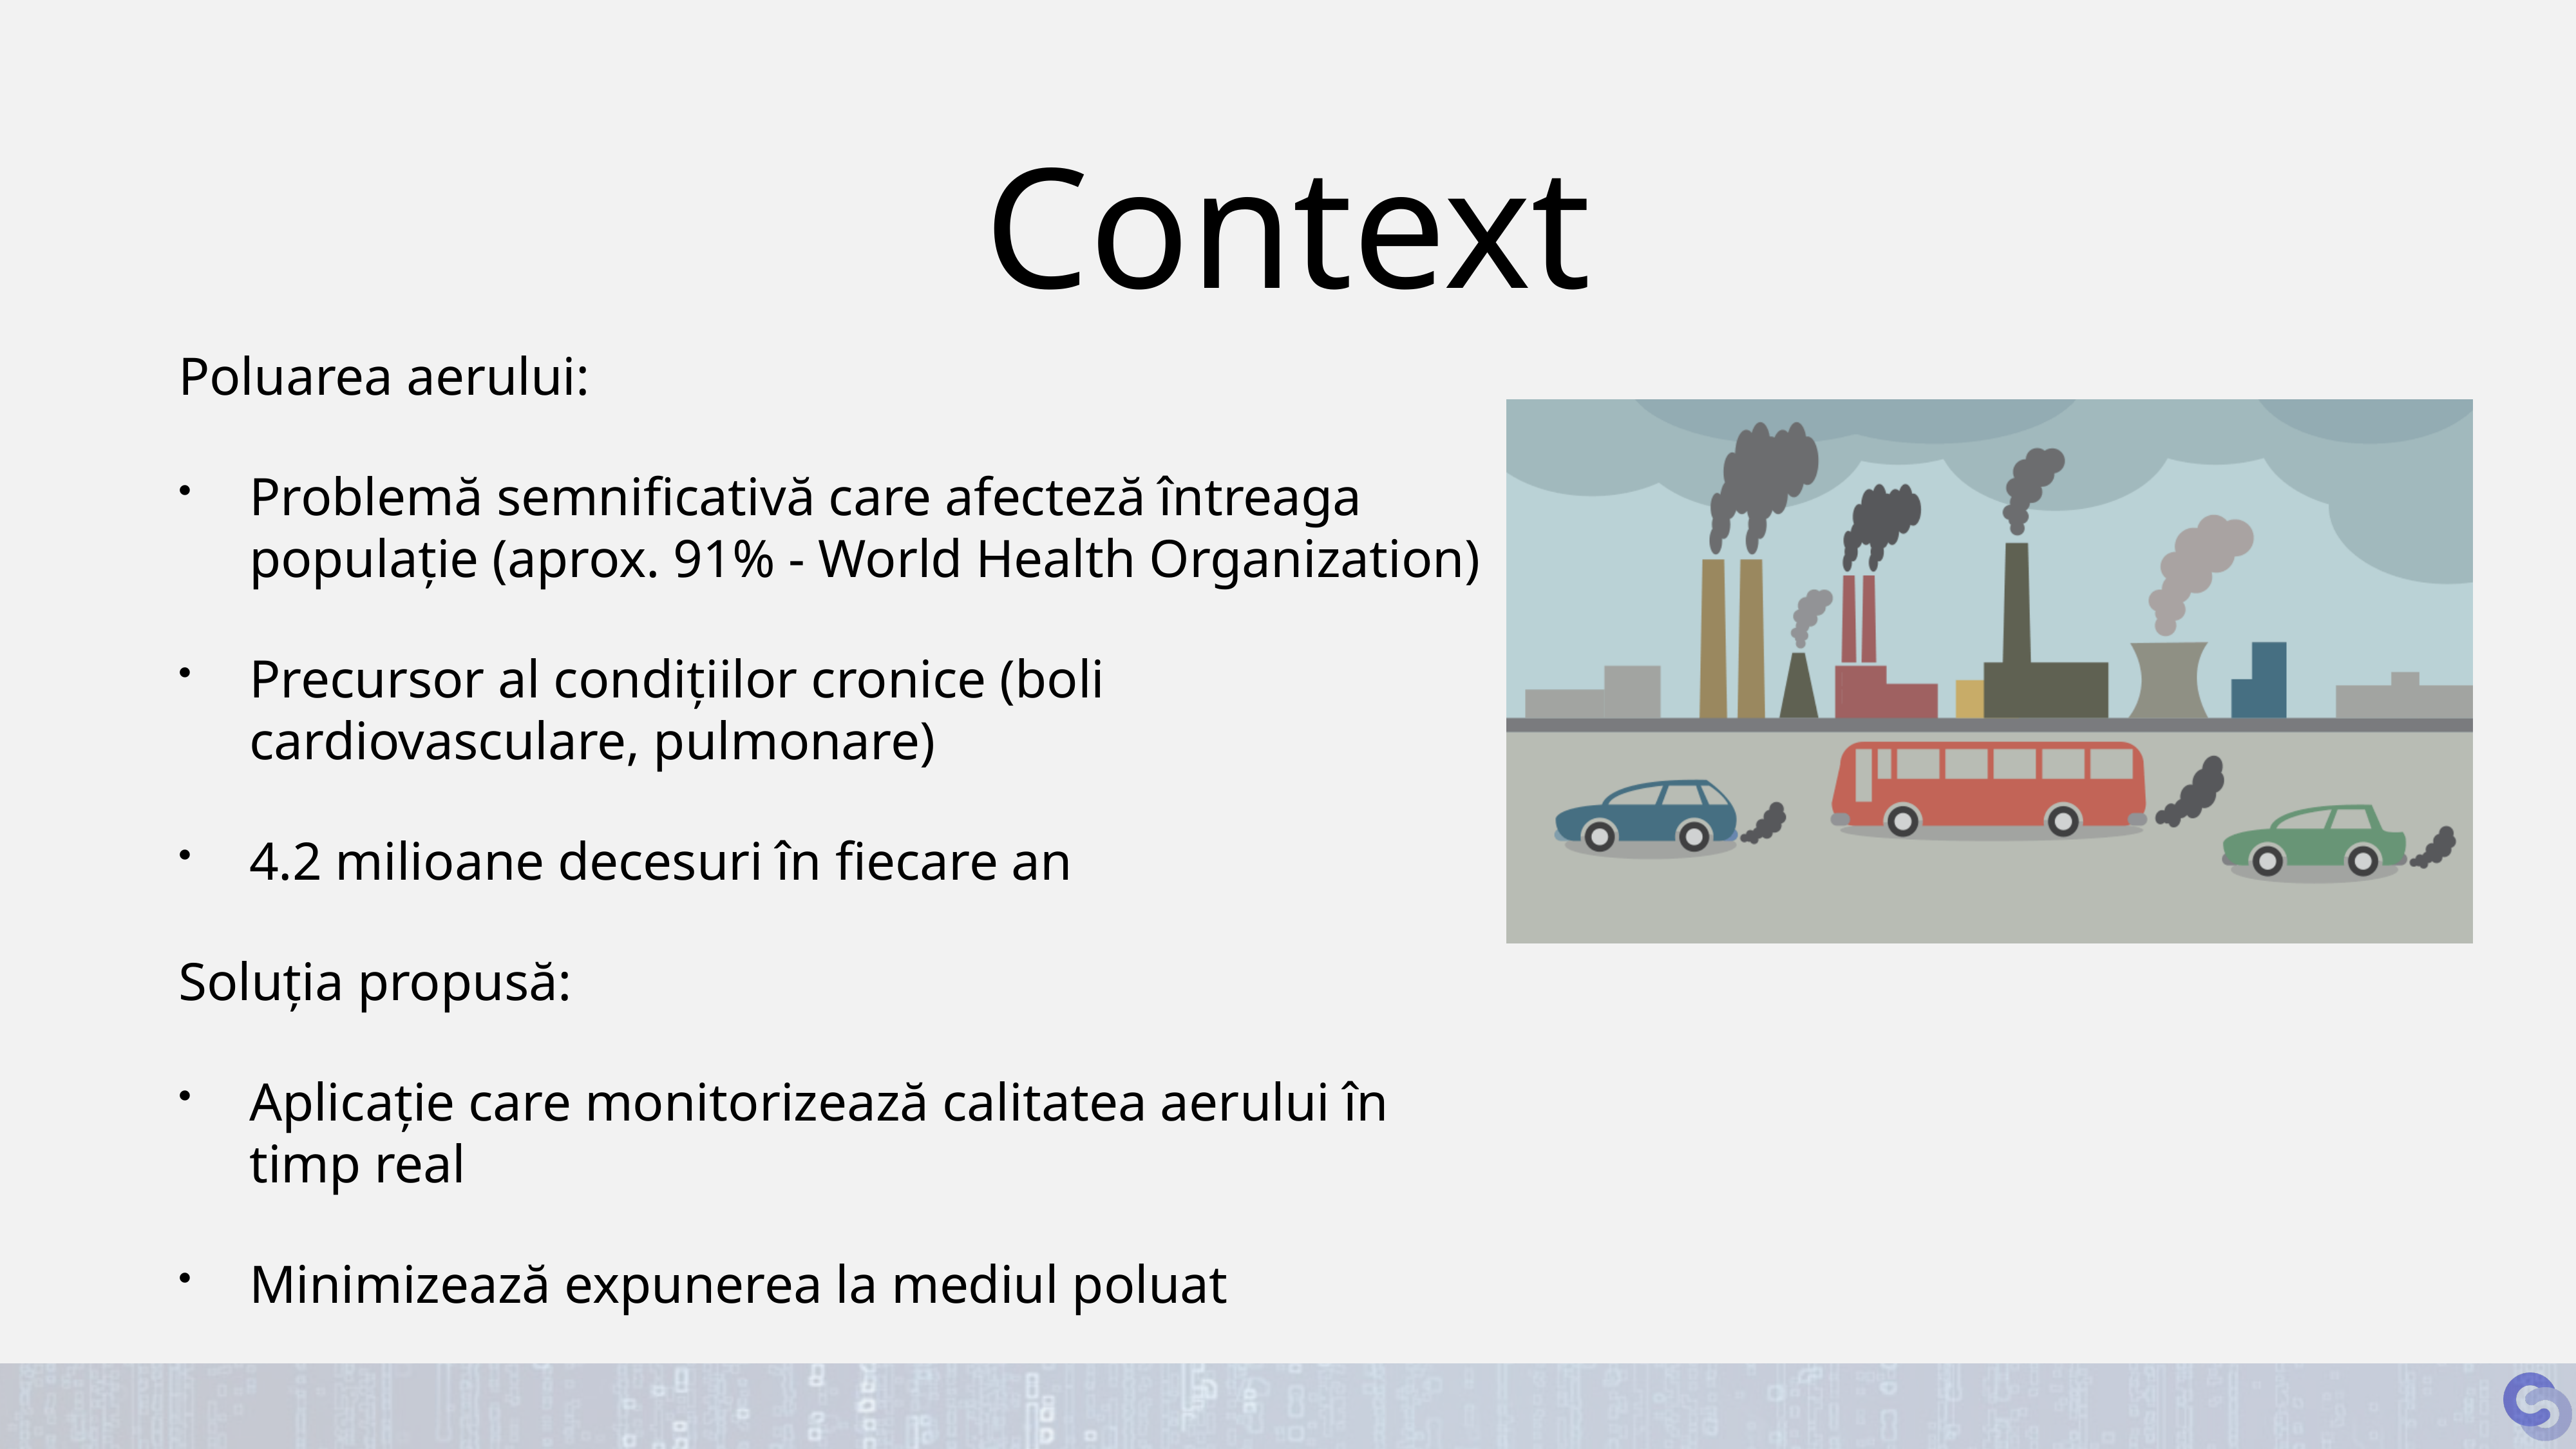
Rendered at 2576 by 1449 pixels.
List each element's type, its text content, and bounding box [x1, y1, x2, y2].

list Poluarea aerului: Problemă semnificativă care afecteză întreaga populație (aprox. 91% - World Health Organization) Precursor al condițiilor cronice (boli cardiovasculare, pulmonare) 4.2 milioane decesuri în fiecare an Soluția propusă: Aplicație care monitorizează calitatea aerului în timp real Minimizează expunerea la mediul poluat [178, 341, 1507, 1316]
picture [1506, 399, 2473, 943]
title Context [178, 100, 2398, 343]
picture [2503, 1372, 2572, 1441]
